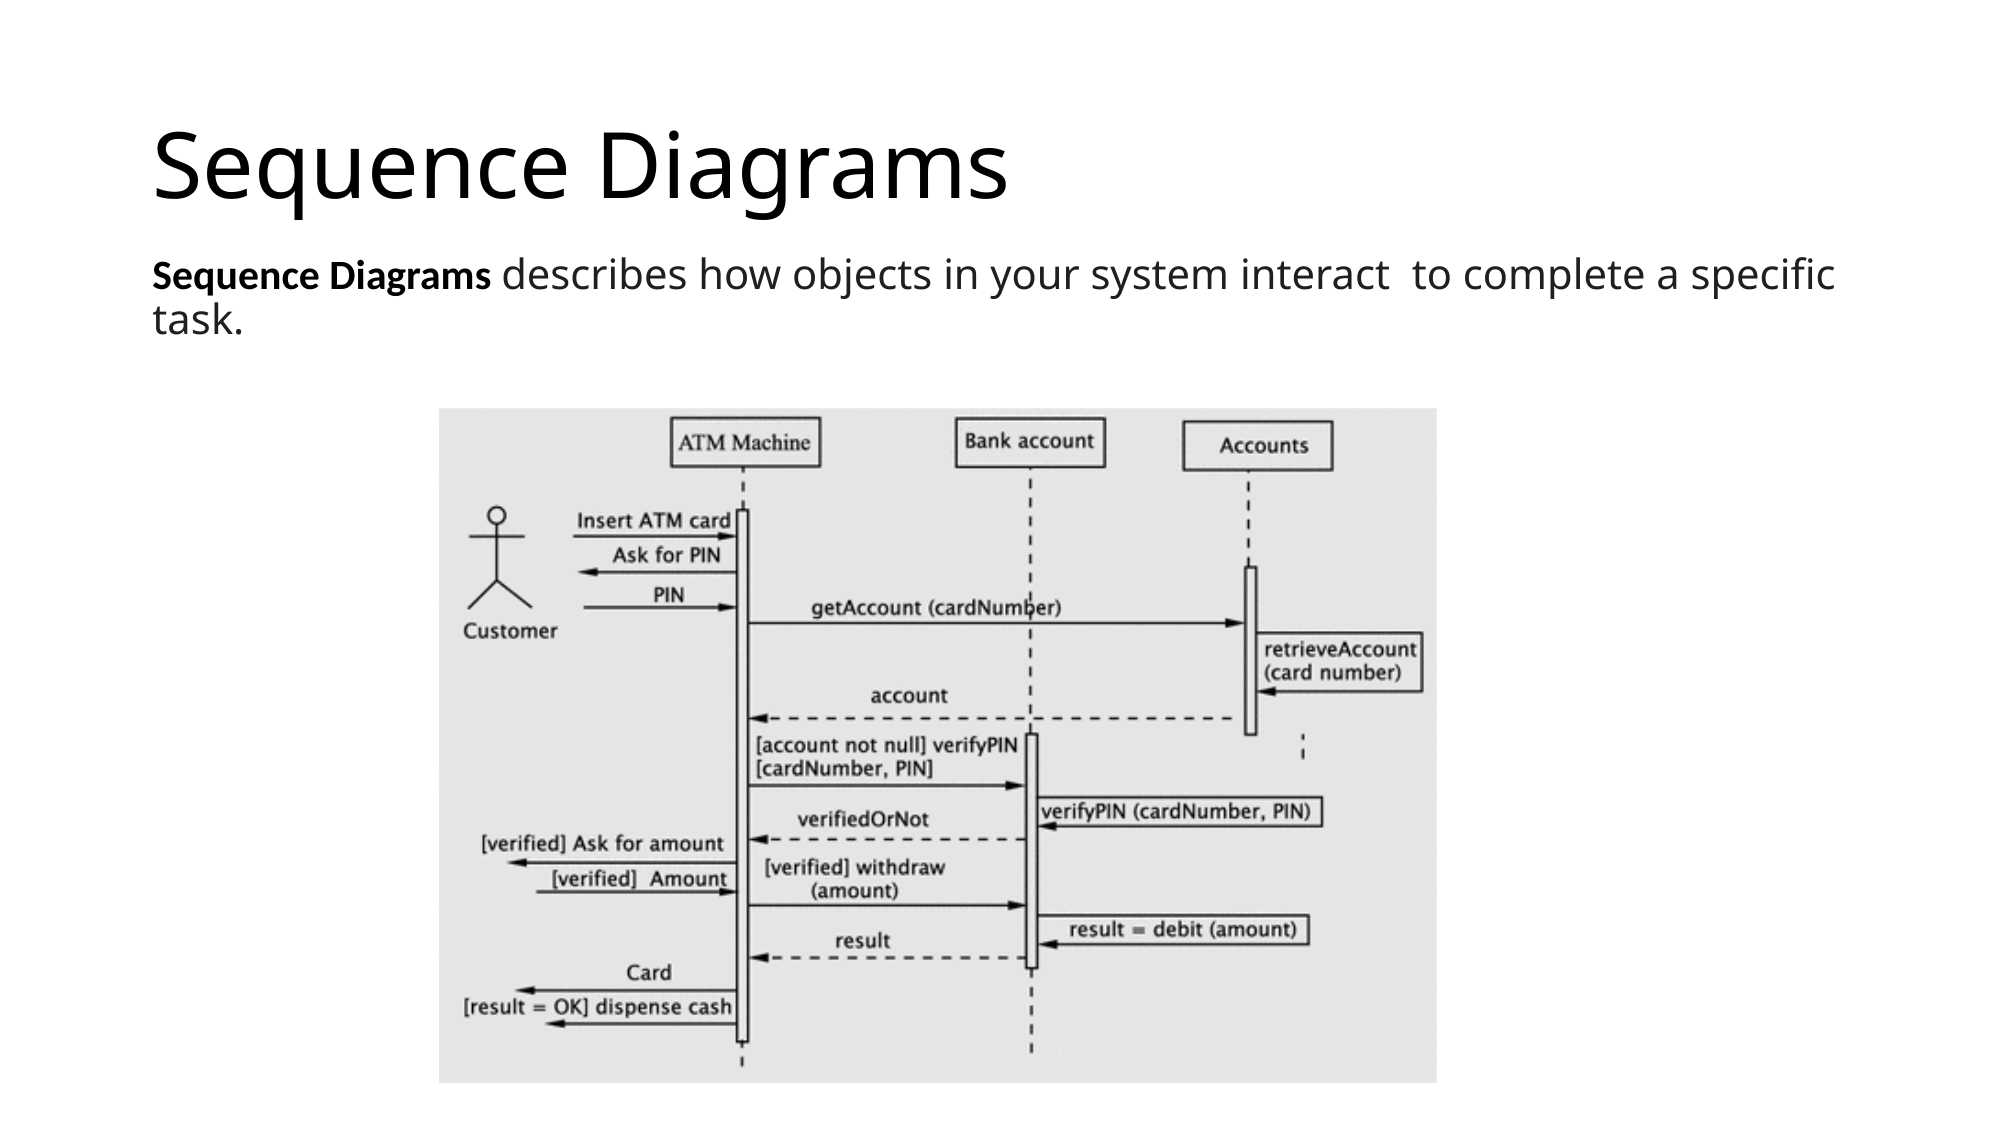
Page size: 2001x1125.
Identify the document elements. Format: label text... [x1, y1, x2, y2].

picture [439, 408, 1437, 1083]
list Sequence Diagrams describes how objects in your system interact to complete a specific task. [137, 246, 1863, 960]
title Sequence Diagrams [137, 59, 1863, 246]
